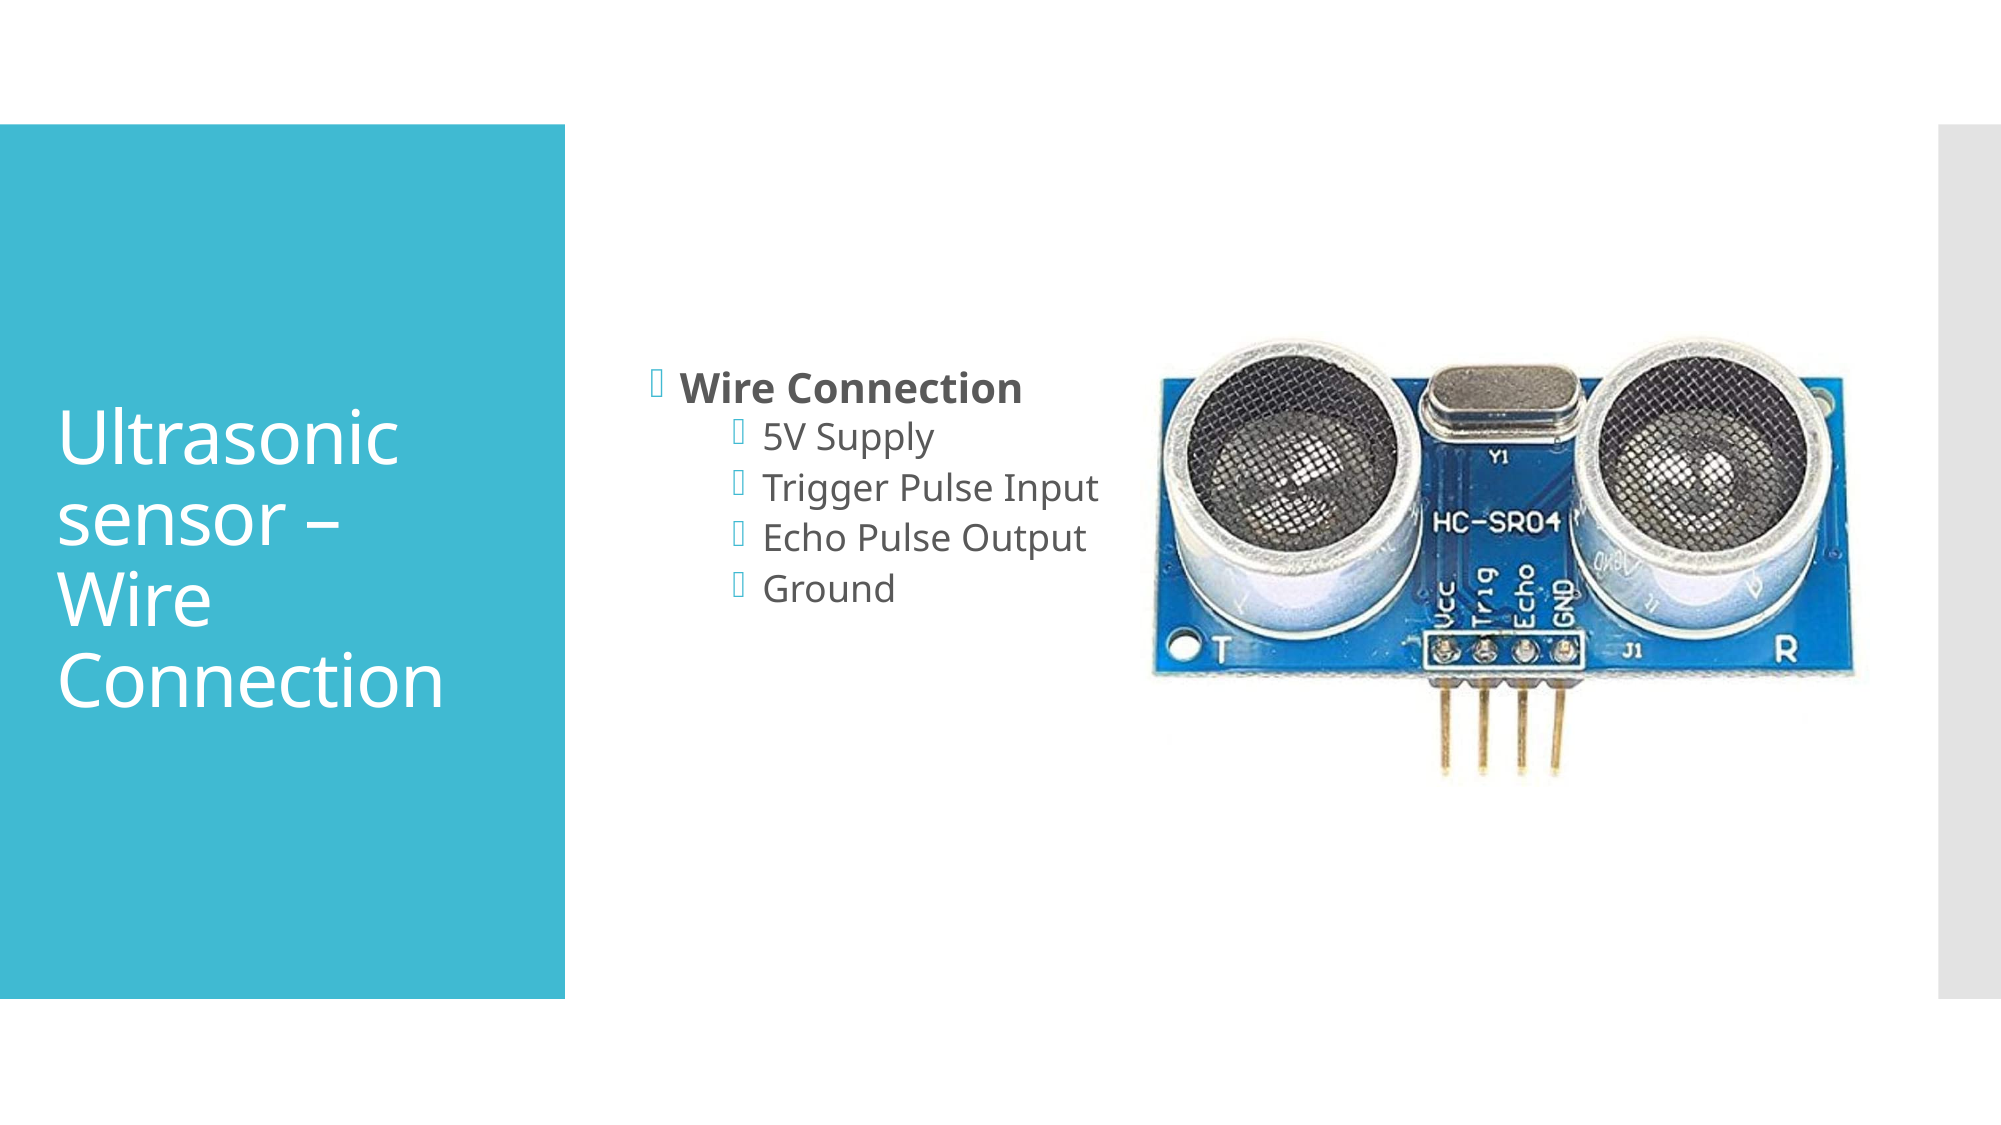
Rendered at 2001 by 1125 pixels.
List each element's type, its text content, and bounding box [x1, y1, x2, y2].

picture [1140, 331, 1870, 787]
list Wire Connection 5V Supply Trigger Pulse Input Echo Pulse Output Ground [634, 141, 1835, 982]
title Ultrasonic sensor – Wire Connection [41, 184, 525, 940]
